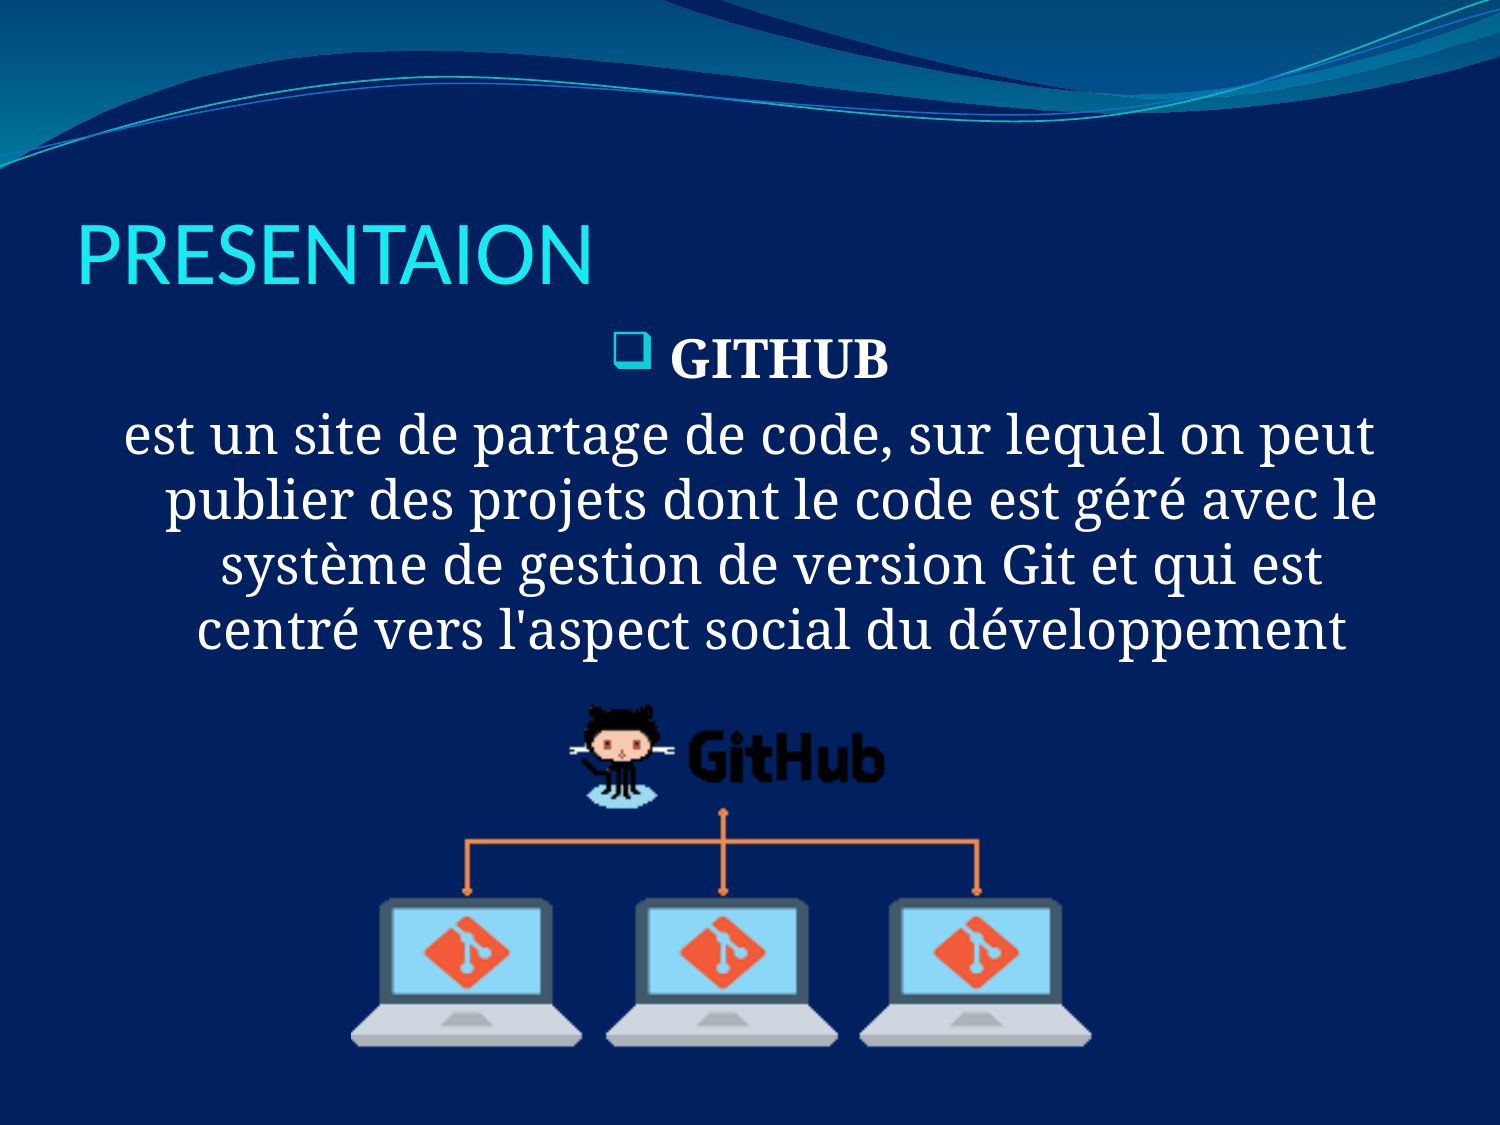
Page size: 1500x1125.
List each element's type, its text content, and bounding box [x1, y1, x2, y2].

list GITHUB est un site de partage de code, sur lequel on peut publier des projets dont le code est géré avec le système de gestion de version Git et qui est centré vers l'aspect social du développement [75, 317, 1425, 1038]
title PRESENTAION [75, 115, 1425, 303]
picture [351, 702, 1114, 1125]
